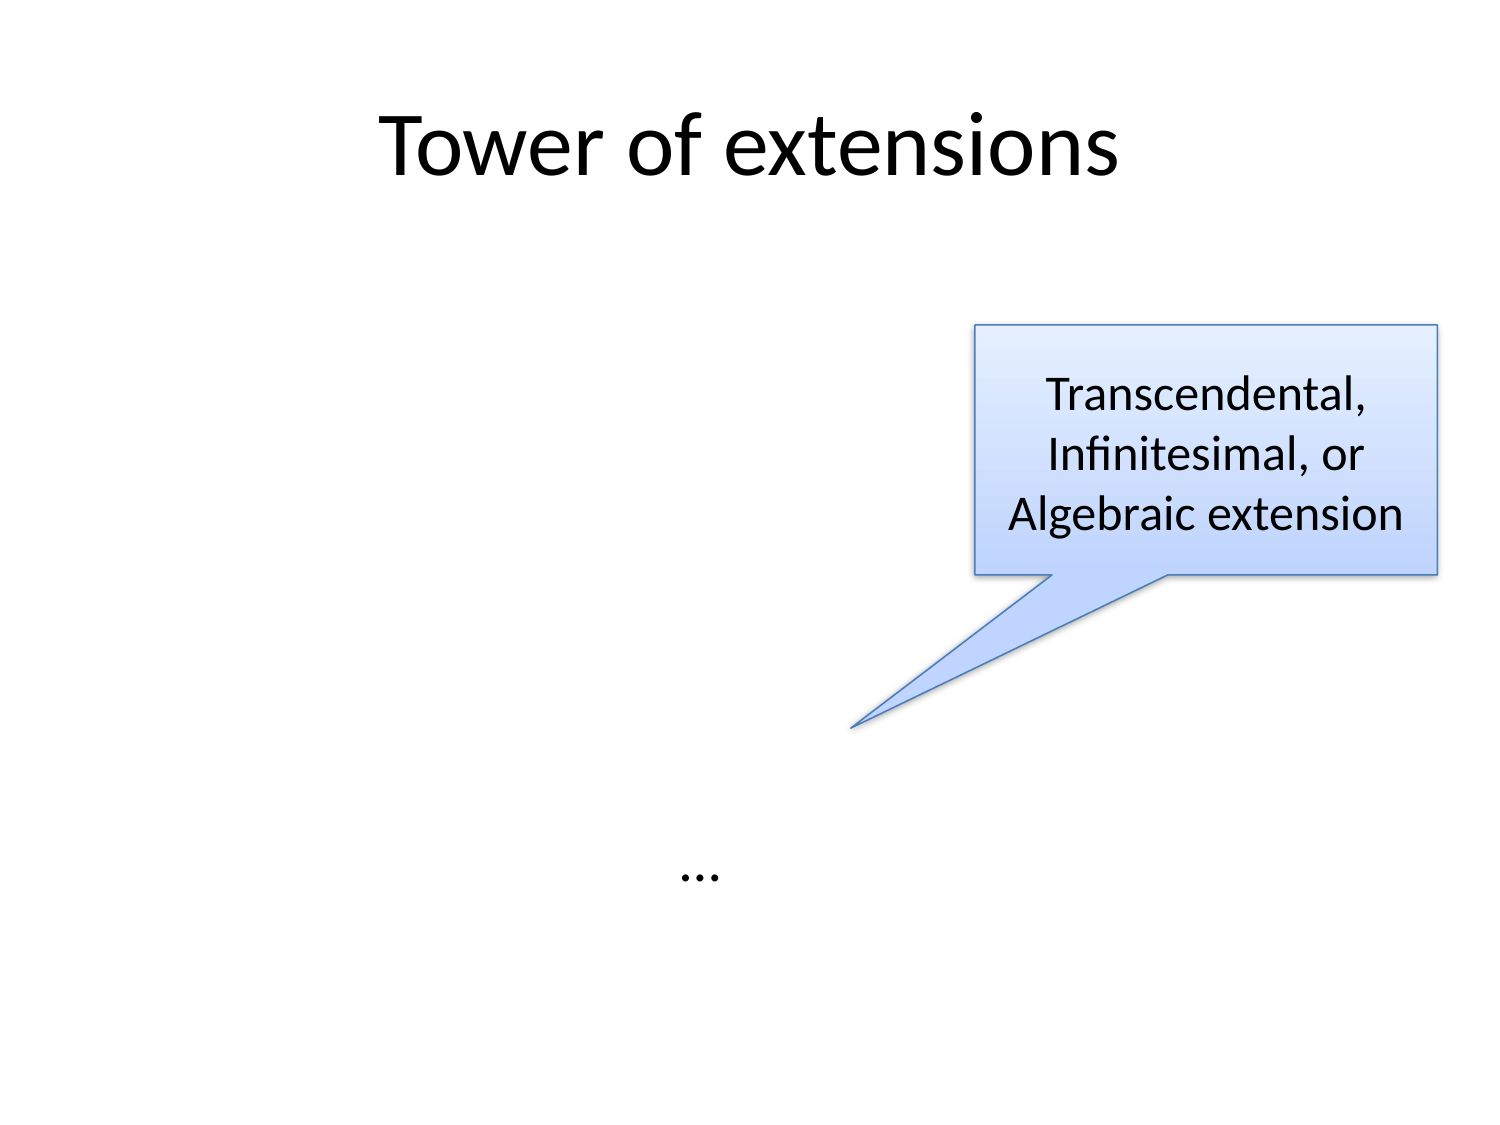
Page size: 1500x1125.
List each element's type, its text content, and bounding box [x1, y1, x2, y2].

text_box Transcendental, Infinitesimal, or Algebraic extension [850, 324, 1439, 729]
title Tower of extensions [75, 45, 1425, 233]
